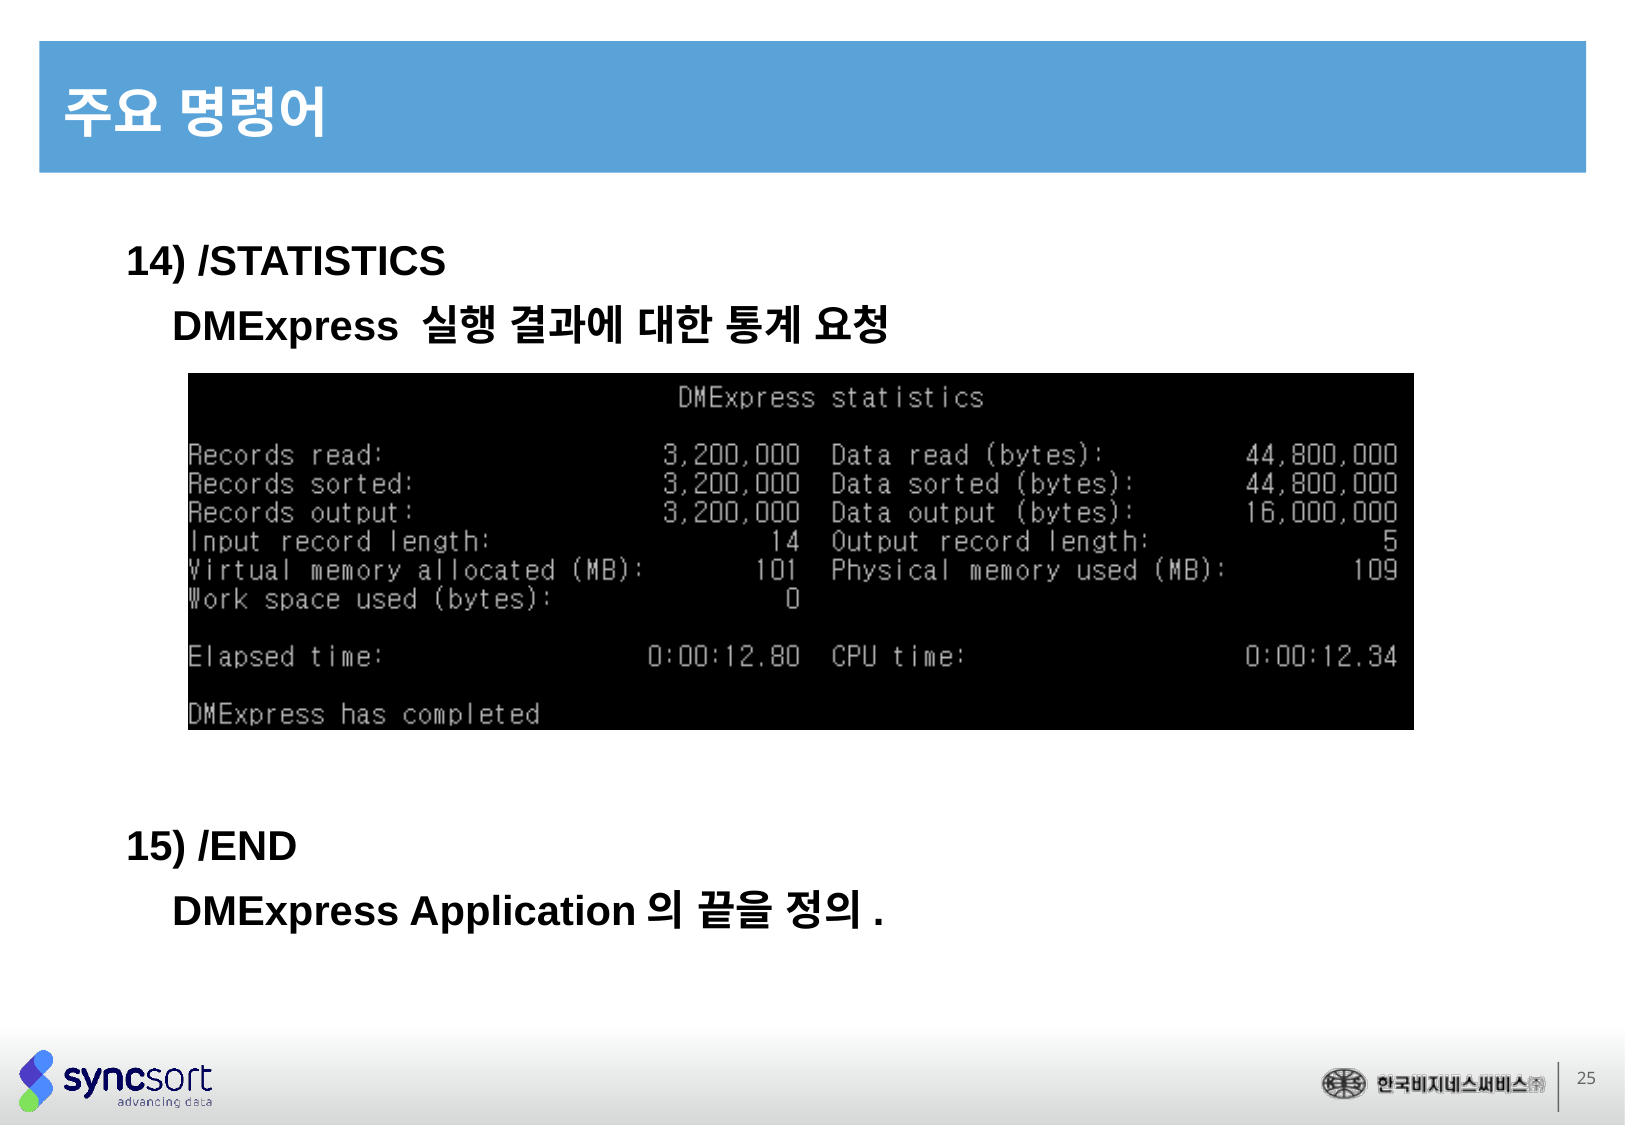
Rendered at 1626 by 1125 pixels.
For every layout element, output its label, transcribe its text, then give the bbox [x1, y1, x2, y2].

title 주요 명령어 [48, 55, 1579, 175]
picture [188, 373, 1414, 730]
text_box 14) /STATISTICS DMExpress 실행 결과에 대한 통계 요청 15) /END DMExpress Application의 끝을 정의. [110, 210, 1533, 942]
picture [0, 1024, 1625, 1125]
